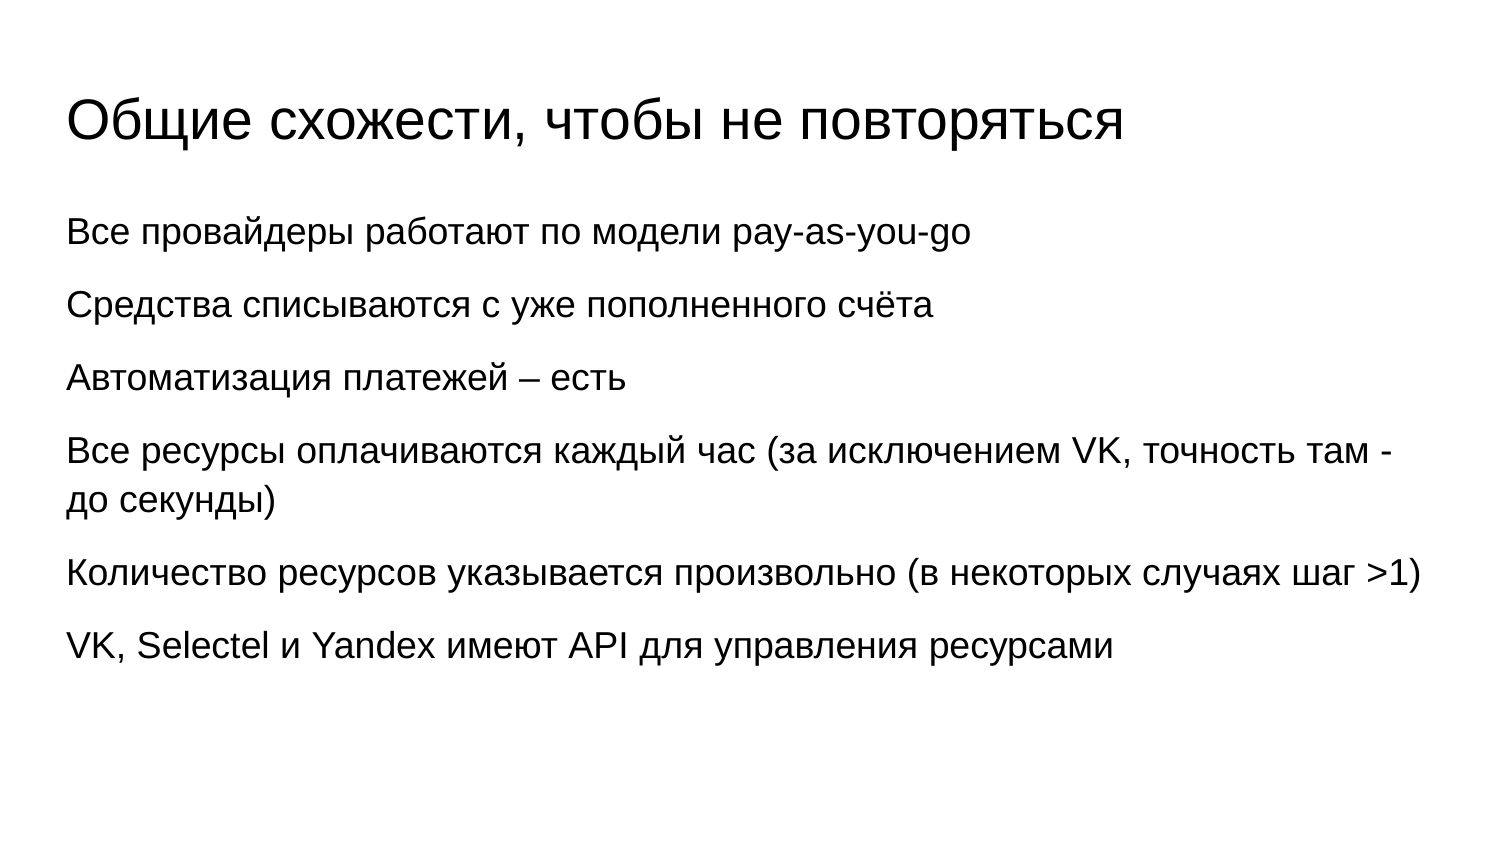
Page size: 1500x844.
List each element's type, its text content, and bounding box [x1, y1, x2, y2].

title Общие схожести, чтобы не повторяться [51, 72, 1449, 167]
list Все провайдеры работают по модели pay-as-you-go Средства списываются с уже пополненного счёта Автоматизация платежей – есть Все ресурсы оплачиваются каждый час (за исключением VK, точность там - до секунды) Количество ресурсов указывается произвольно (в некоторых случаях шаг >1) VK, Selectel и Yandex имеют API для управления ресурсами [51, 189, 1449, 750]
